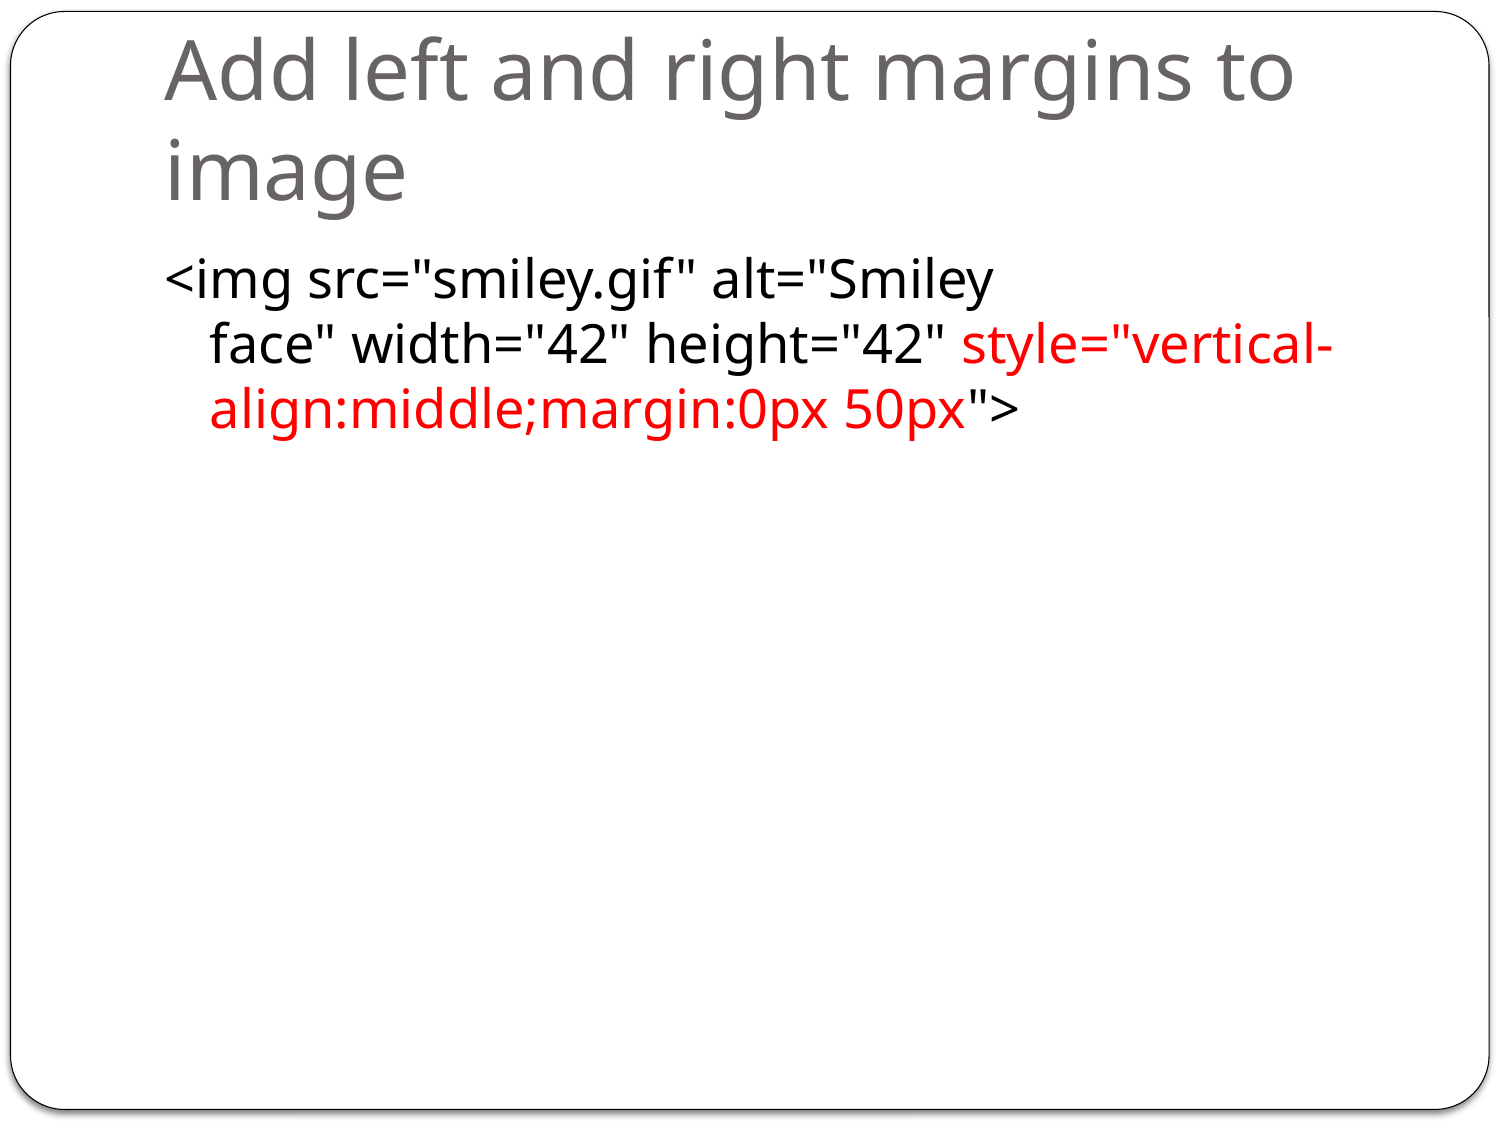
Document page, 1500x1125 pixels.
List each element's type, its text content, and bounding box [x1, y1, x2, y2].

title Add left and right margins to image [150, 45, 1425, 233]
list <img src="smiley.gif" alt="Smiley face" width="42" height="42" style="vertical-align:middle;margin:0px 50px"> [150, 237, 1425, 988]
